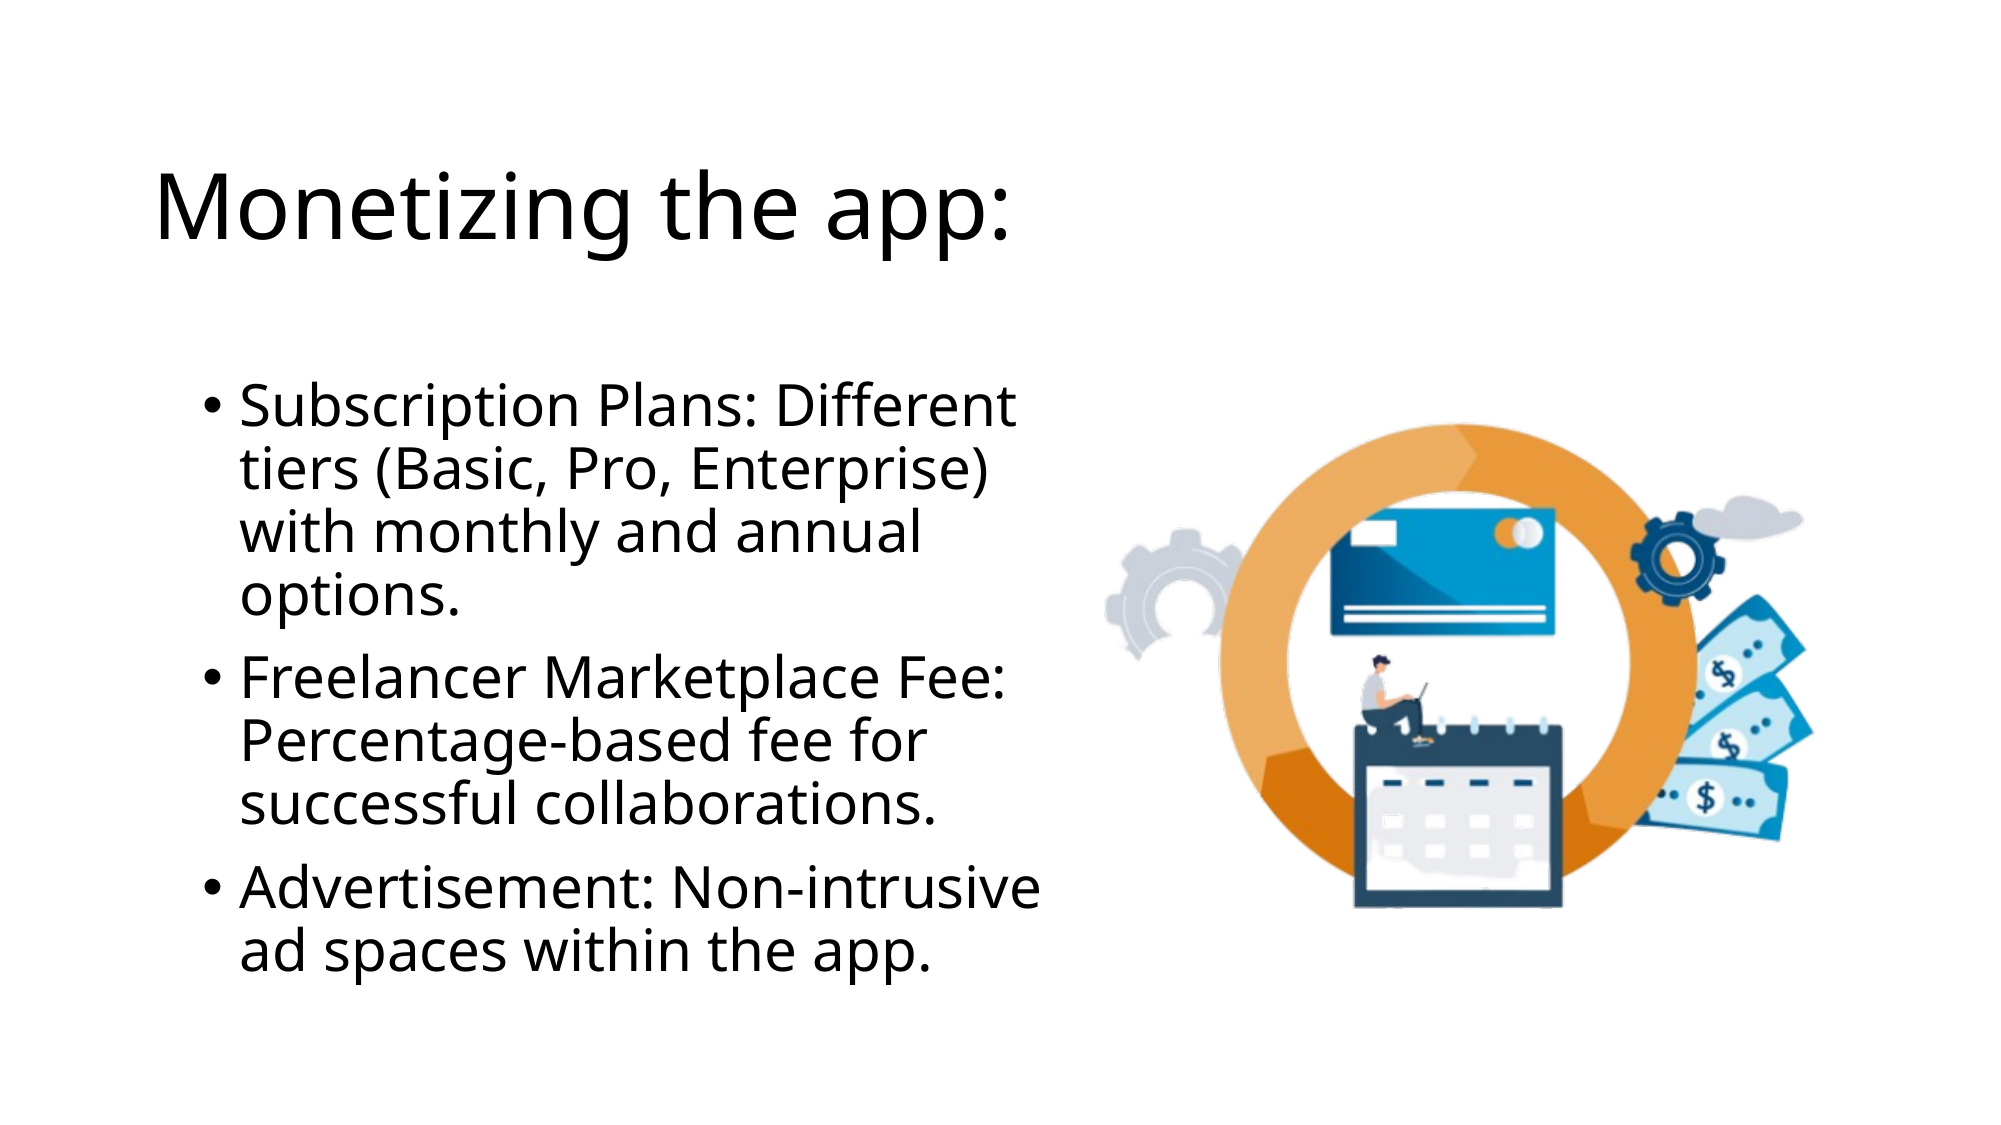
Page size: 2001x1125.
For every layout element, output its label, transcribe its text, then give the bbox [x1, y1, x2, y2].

picture [945, 368, 1976, 943]
title Monetizing the app: [137, 101, 1863, 319]
list Subscription Plans: Different tiers (Basic, Pro, Enterprise) with monthly and annual options. Freelancer Marketplace Fee: Percentage-based fee for successful collaborations. Advertisement: Non-intrusive ad spaces within the app. [187, 369, 1065, 1024]
